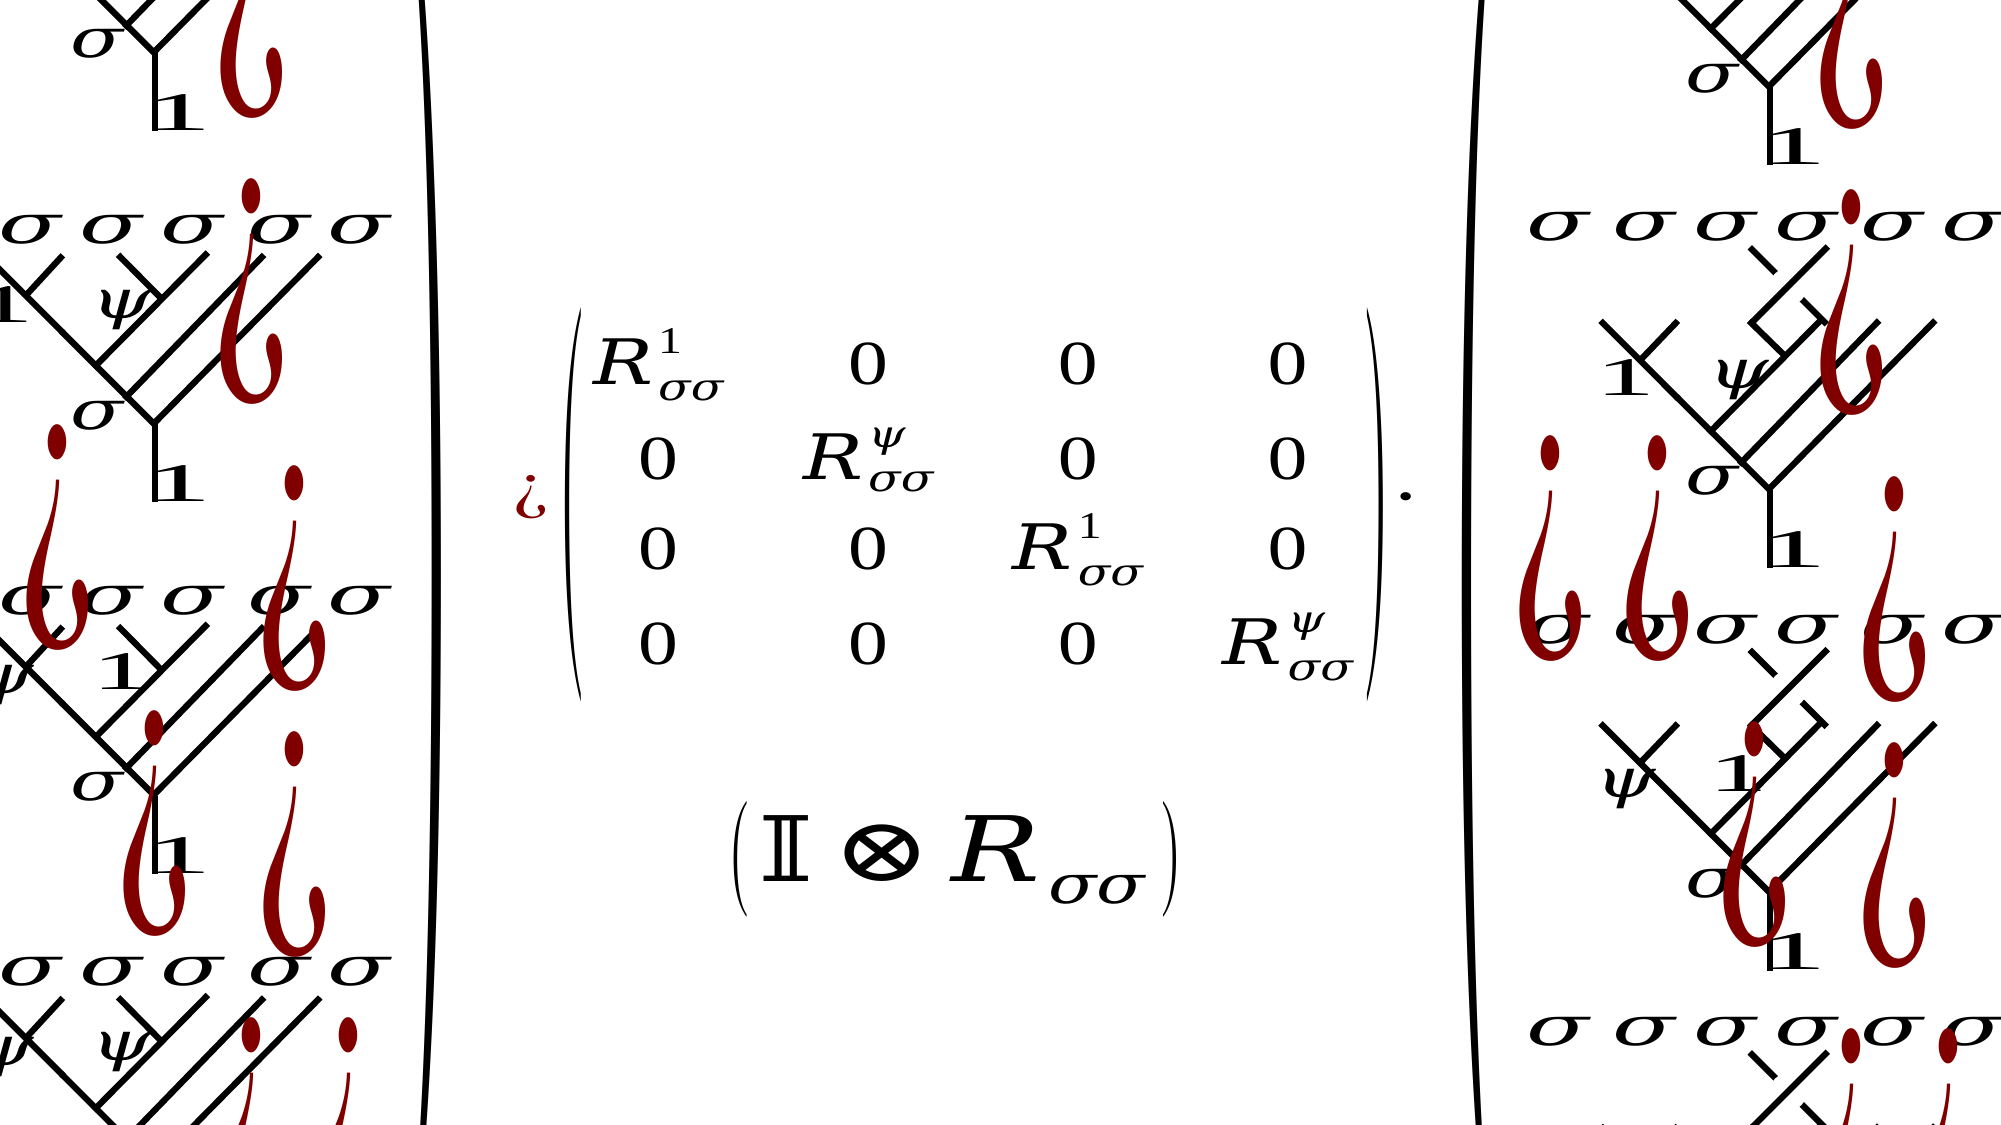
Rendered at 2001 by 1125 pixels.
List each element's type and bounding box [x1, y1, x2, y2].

text_box [1525, 595, 2000, 983]
text_box [1525, 997, 2000, 1125]
text_box [0, 938, 398, 1125]
text_box [0, 195, 398, 515]
text_box [1525, 192, 2000, 581]
text_box [0, 566, 398, 887]
text_box [0, 0, 398, 144]
text_box [1525, 0, 2000, 178]
